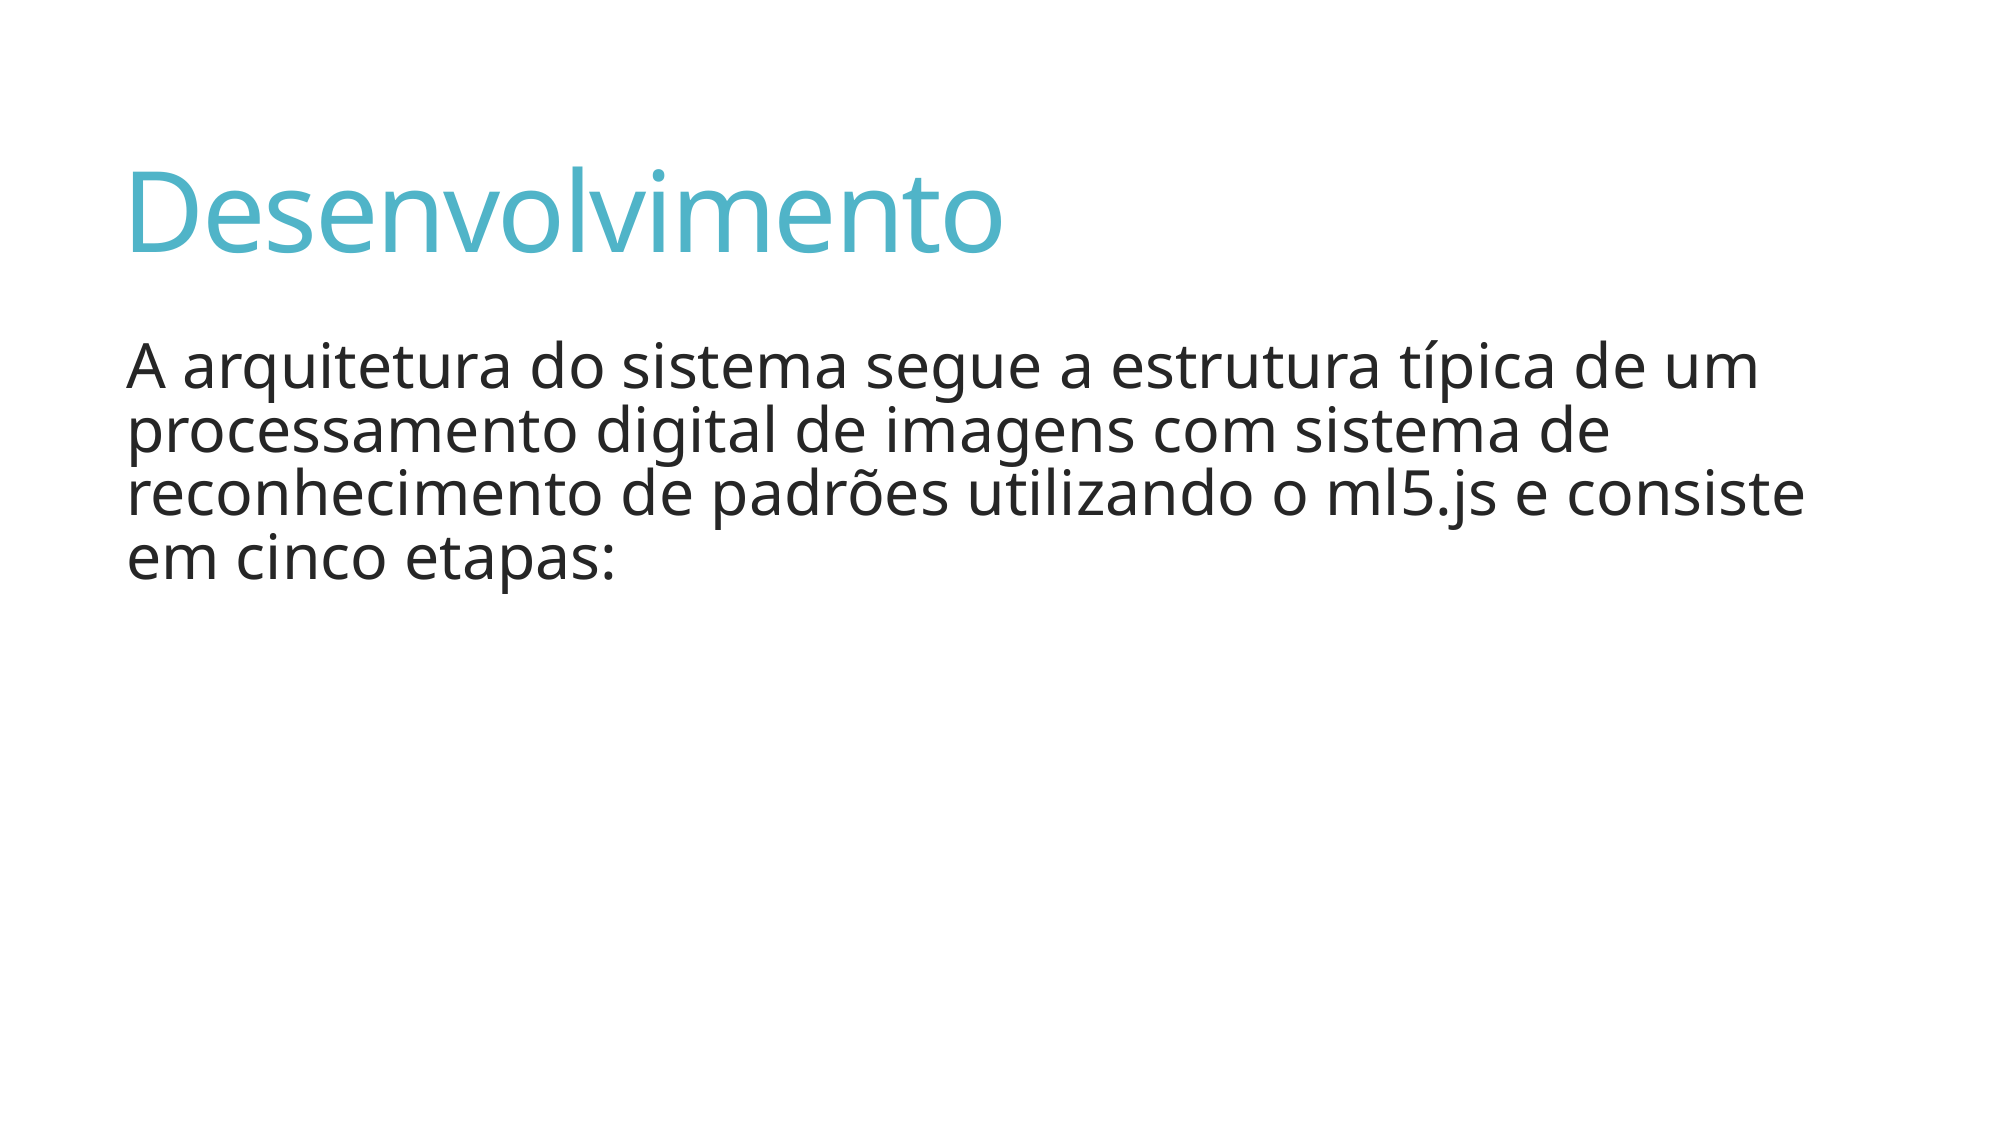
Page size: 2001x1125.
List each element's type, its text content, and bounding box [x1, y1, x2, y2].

list A arquitetura do sistema segue a estrutura típica de um processamento digital de imagens com sistema de reconhecimento de padrões utilizando o ml5.js e consiste em cinco etapas: [111, 329, 1876, 1043]
title Desenvolvimento [107, 81, 1876, 354]
